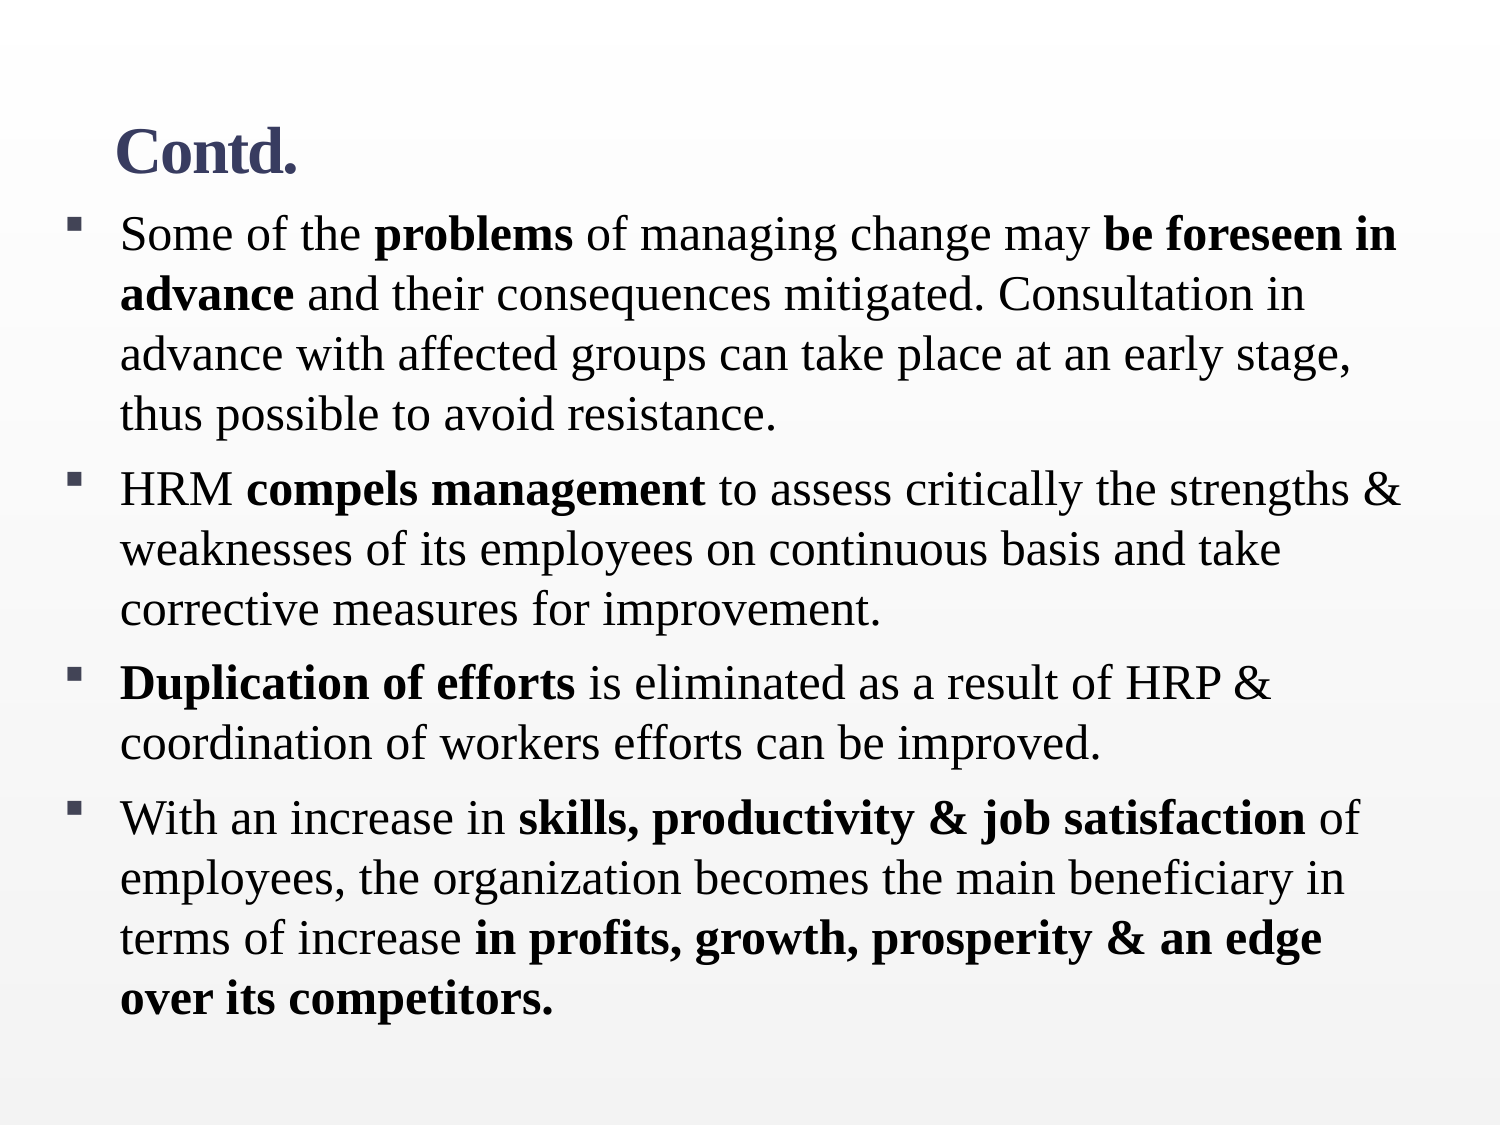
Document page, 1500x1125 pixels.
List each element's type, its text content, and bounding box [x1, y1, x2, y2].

text_box Some of the problems of managing change may be foreseen in advance and their consequences mitigated. Consultation in advance with affected groups can take place at an early stage, thus possible to avoid resistance. HRM compels management to assess critically the strengths & weaknesses of its employees on continuous basis and take corrective measures for improvement. Duplication of efforts is eliminated as a result of HRP & coordination of workers efforts can be improved. With an increase in skills, productivity & job satisfaction of employees, the organization becomes the main beneficiary in terms of increase in profits, growth, prosperity & an edge over its competitors. [37, 193, 1429, 1125]
text_box Contd. [99, 99, 1338, 225]
